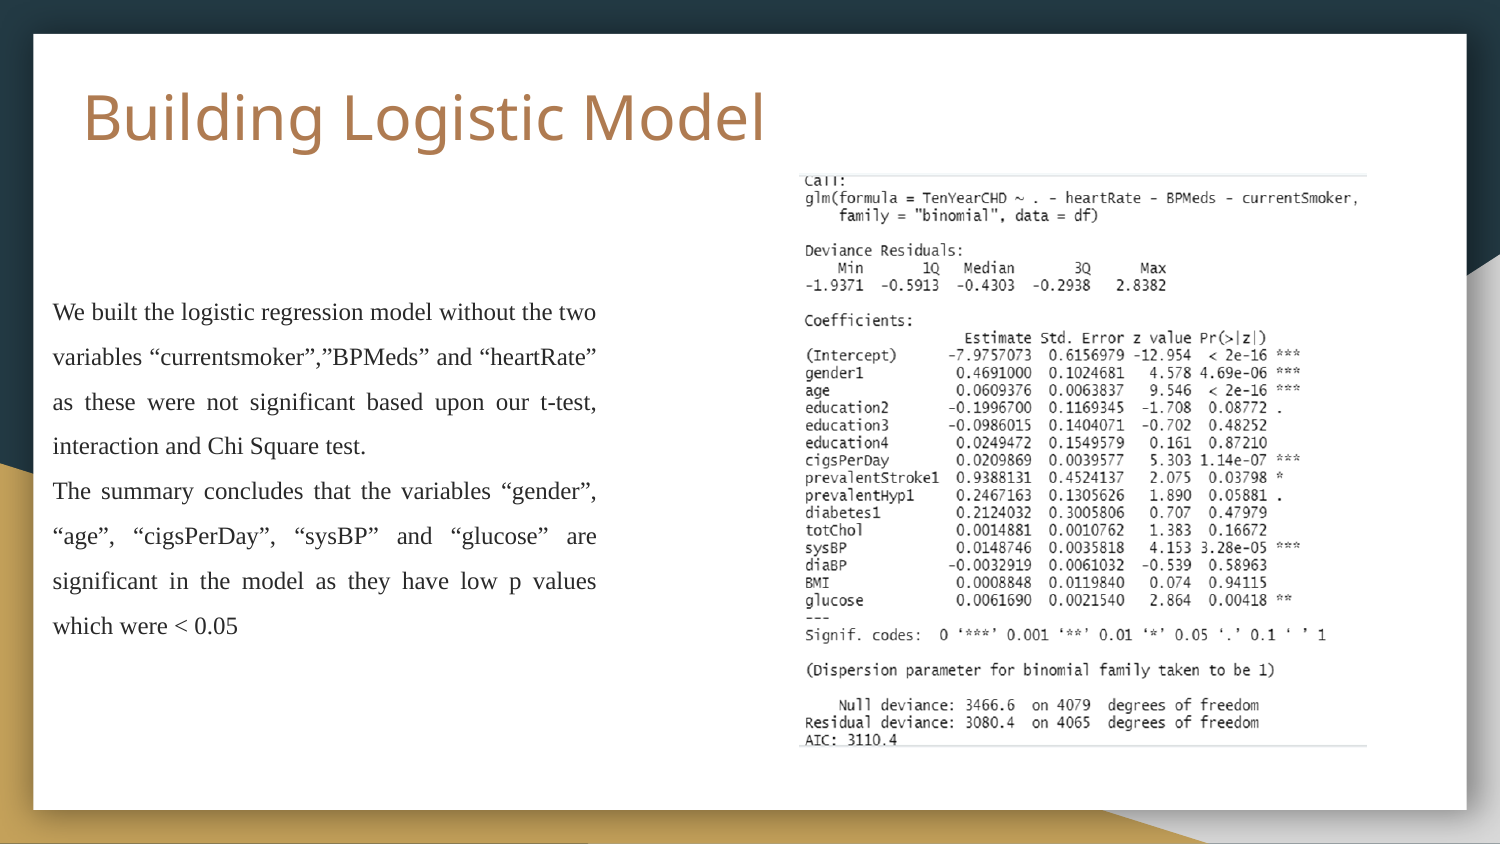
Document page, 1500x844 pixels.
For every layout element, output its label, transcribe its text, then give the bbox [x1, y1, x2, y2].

text_box We built the logistic regression model without the two variables “currentsmoker”,”BPMeds” and “heartRate” as these were not significant based upon our t-test, interaction and Chi Square test. The summary concludes that the variables “gender”, “age”, “cigsPerDay”, “sysBP” and “glucose” are significant in the model as they have low p values which were < 0.05 [37, 265, 613, 655]
title Building Logistic Model [67, 63, 1299, 220]
picture [799, 173, 1367, 749]
